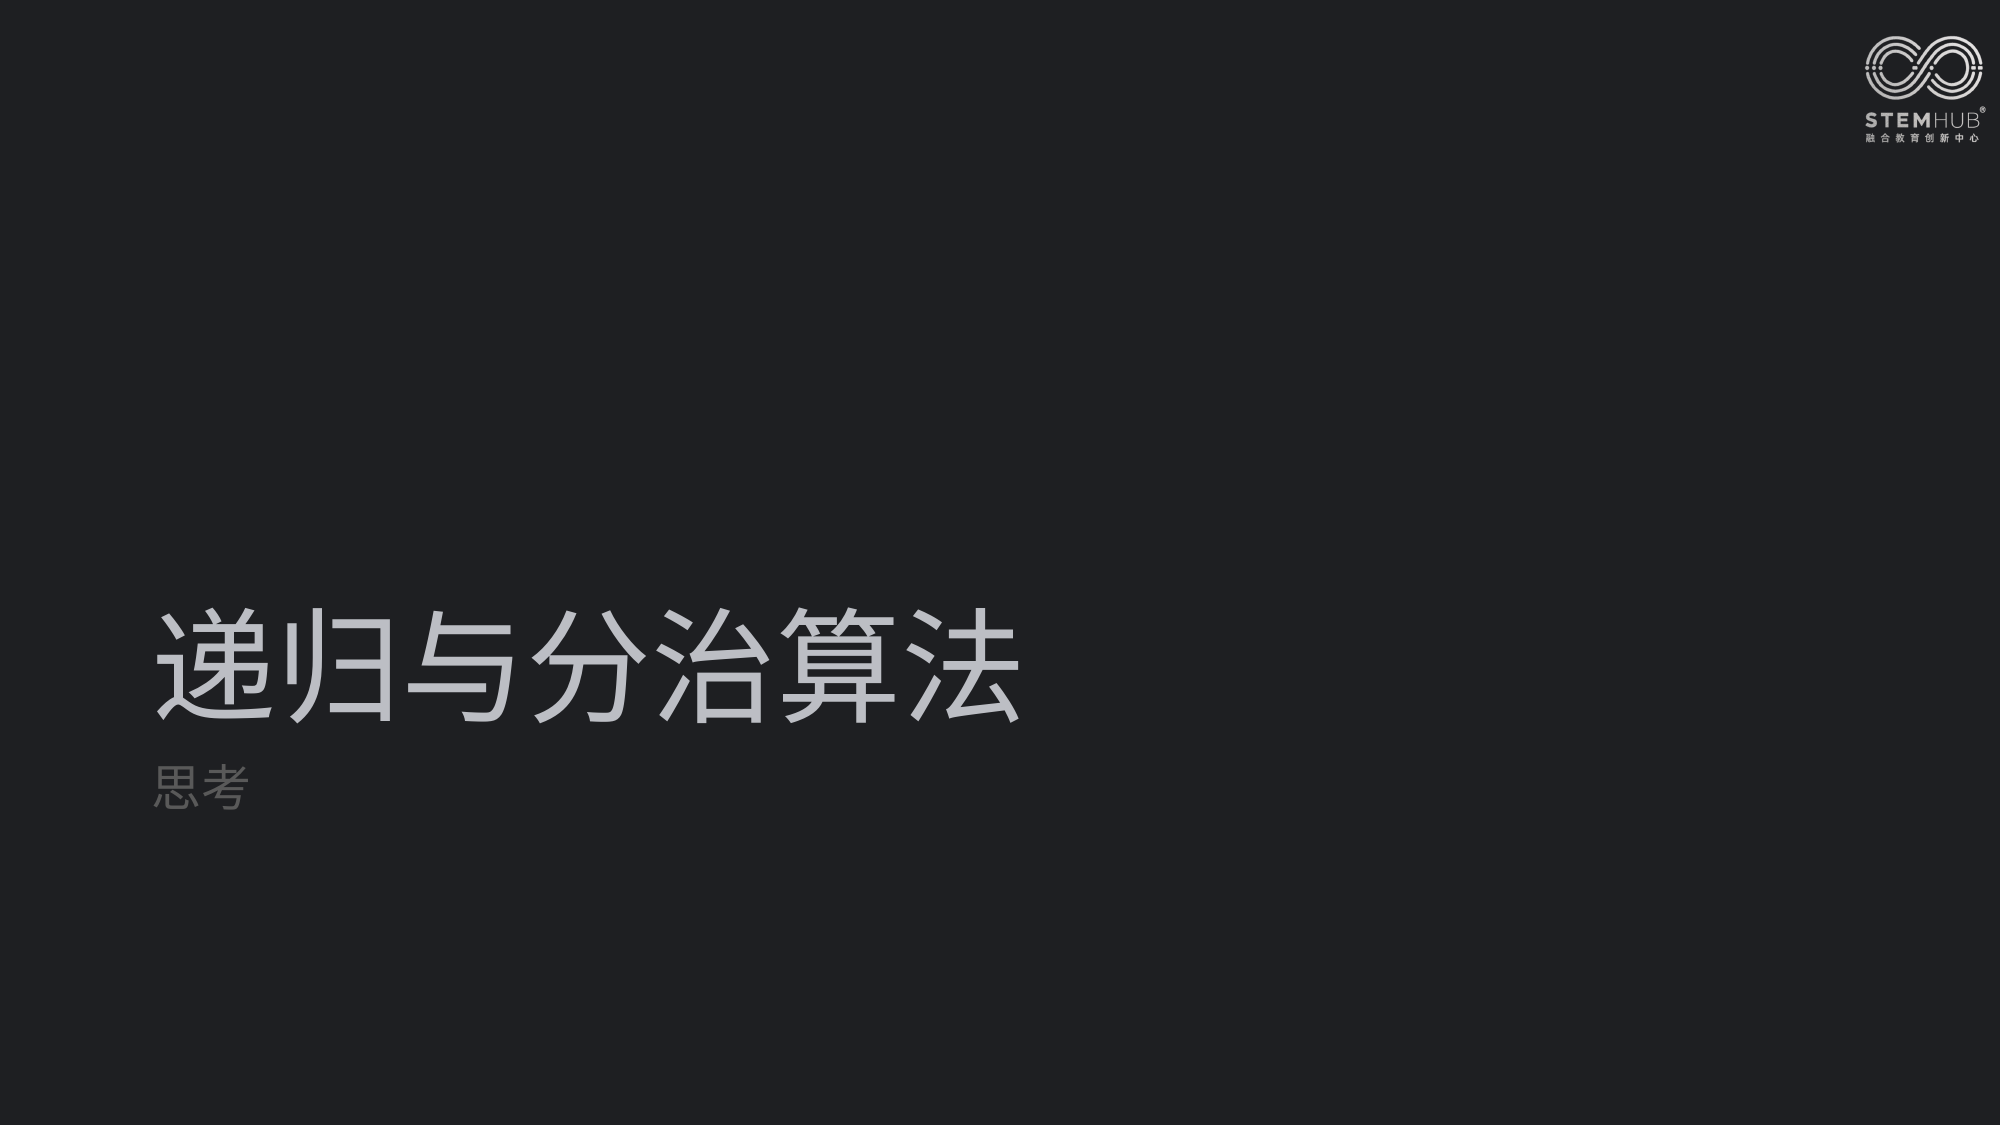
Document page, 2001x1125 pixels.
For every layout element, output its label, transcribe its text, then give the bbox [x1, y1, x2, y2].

list 思考 [136, 756, 1828, 863]
title 递归与分治算法 [136, 76, 1828, 749]
picture [1849, 0, 2000, 180]
